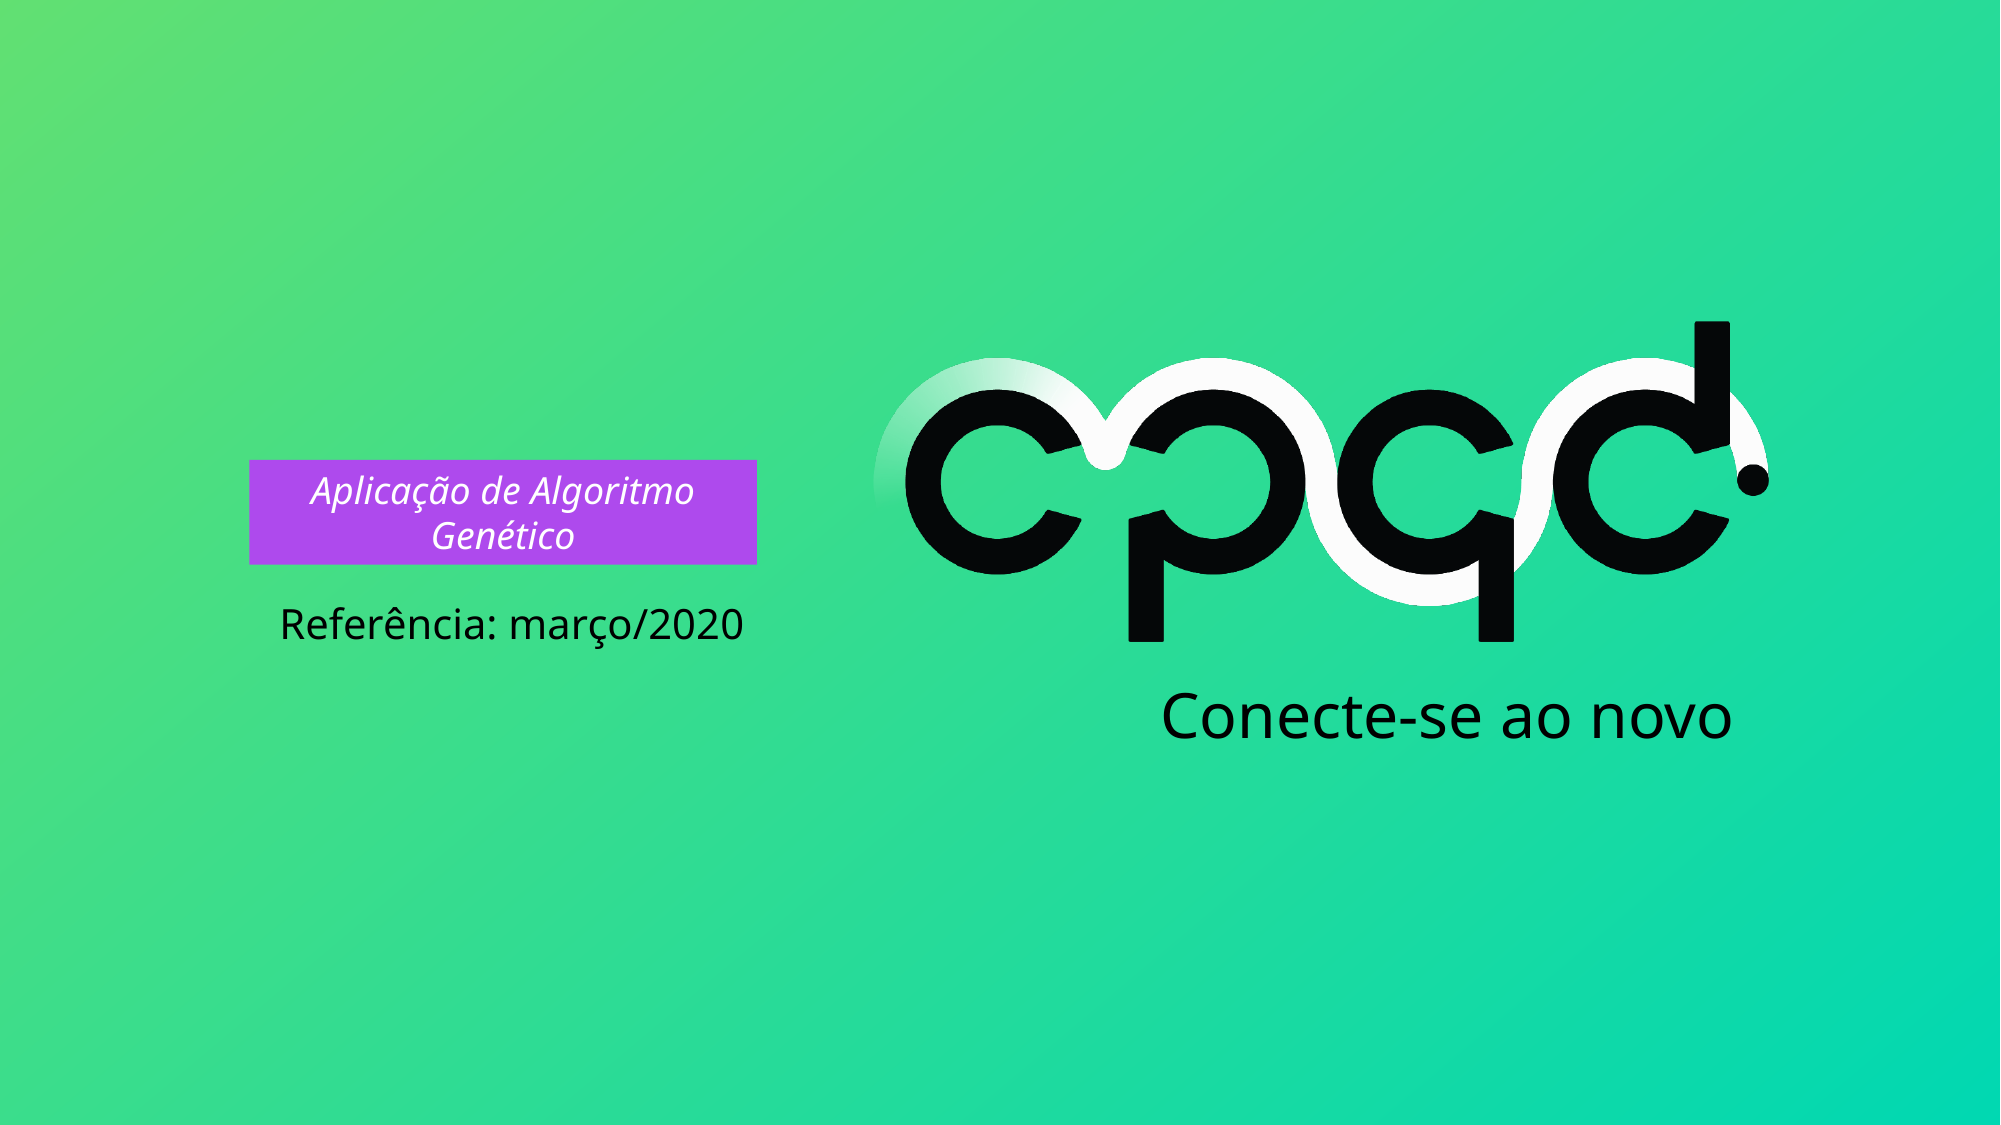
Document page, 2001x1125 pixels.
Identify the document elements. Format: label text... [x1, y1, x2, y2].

text_box Aplicação de Algoritmo Genético [249, 459, 757, 565]
text_box Referência: março/2020 [256, 590, 768, 656]
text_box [872, 321, 1788, 763]
